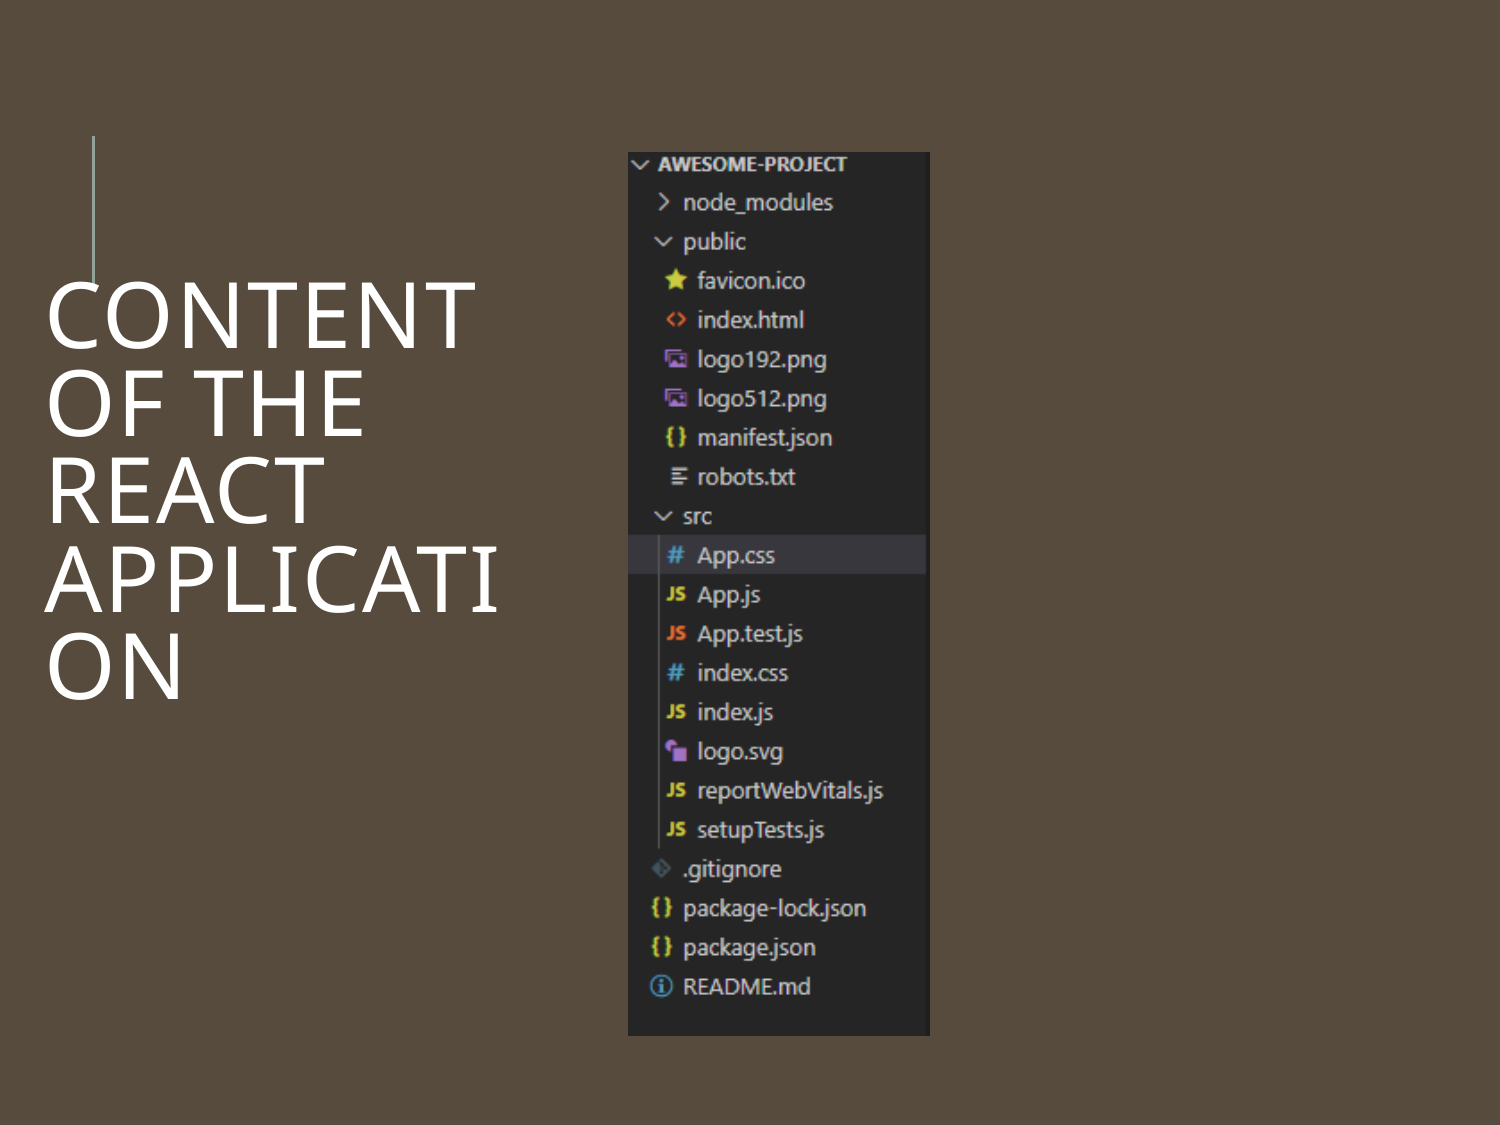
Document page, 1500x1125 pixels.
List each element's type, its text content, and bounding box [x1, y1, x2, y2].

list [628, 152, 930, 1037]
title Content of the React Application [29, 176, 522, 819]
